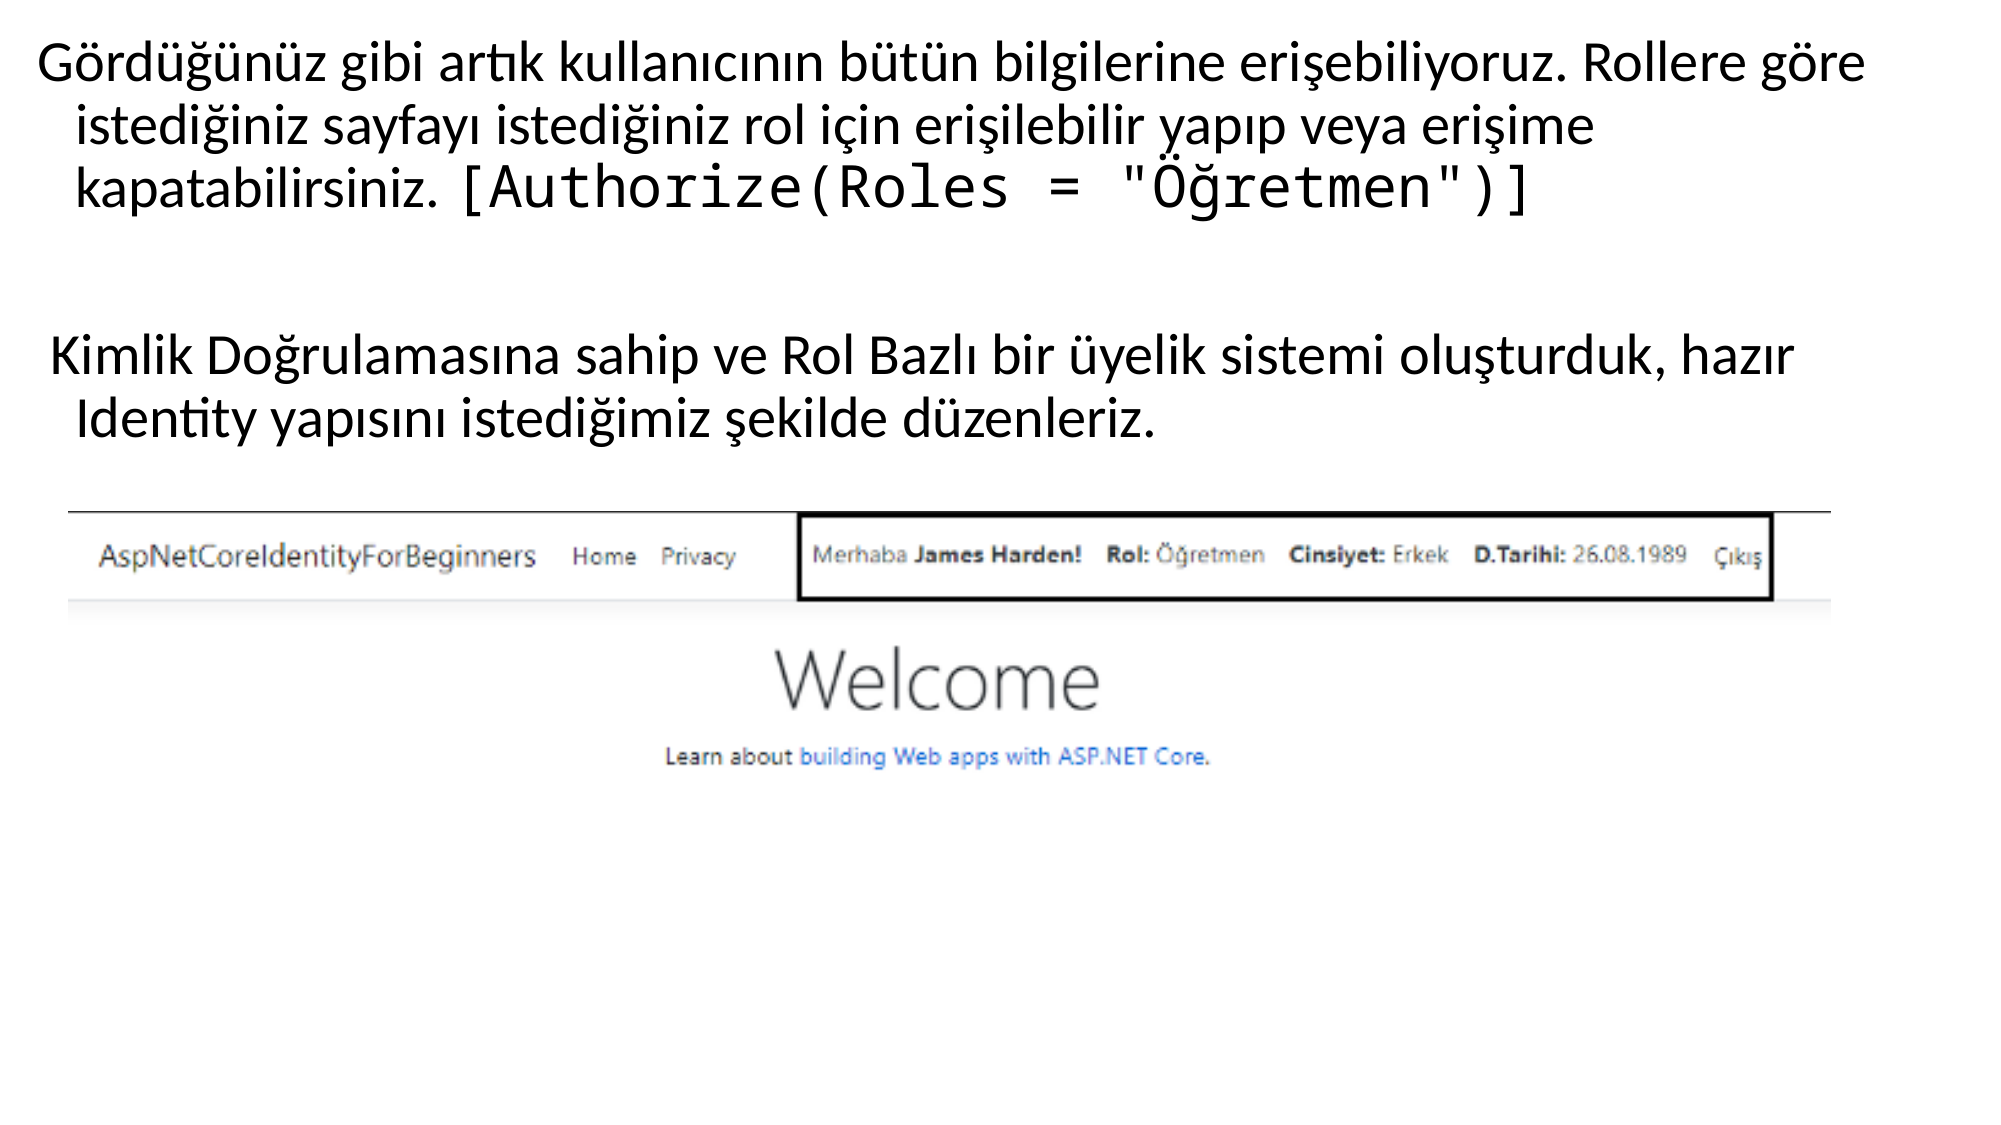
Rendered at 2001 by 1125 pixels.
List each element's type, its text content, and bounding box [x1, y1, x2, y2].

list Gördüğünüz gibi artık kullanıcının bütün bilgilerine erişebiliyoruz. Rollere göre istediğiniz sayfayı istediğiniz rol için erişilebilir yapıp veya erişime kapatabilirsiniz. [Authorize(Roles = "Öğretmen")] Kimlik Doğrulamasına sahip ve Rol Bazlı bir üyelik sistemi oluşturduk, hazır Identity yapısını istediğimiz şekilde düzenleriz. [22, 23, 1982, 1111]
picture [68, 511, 1831, 832]
